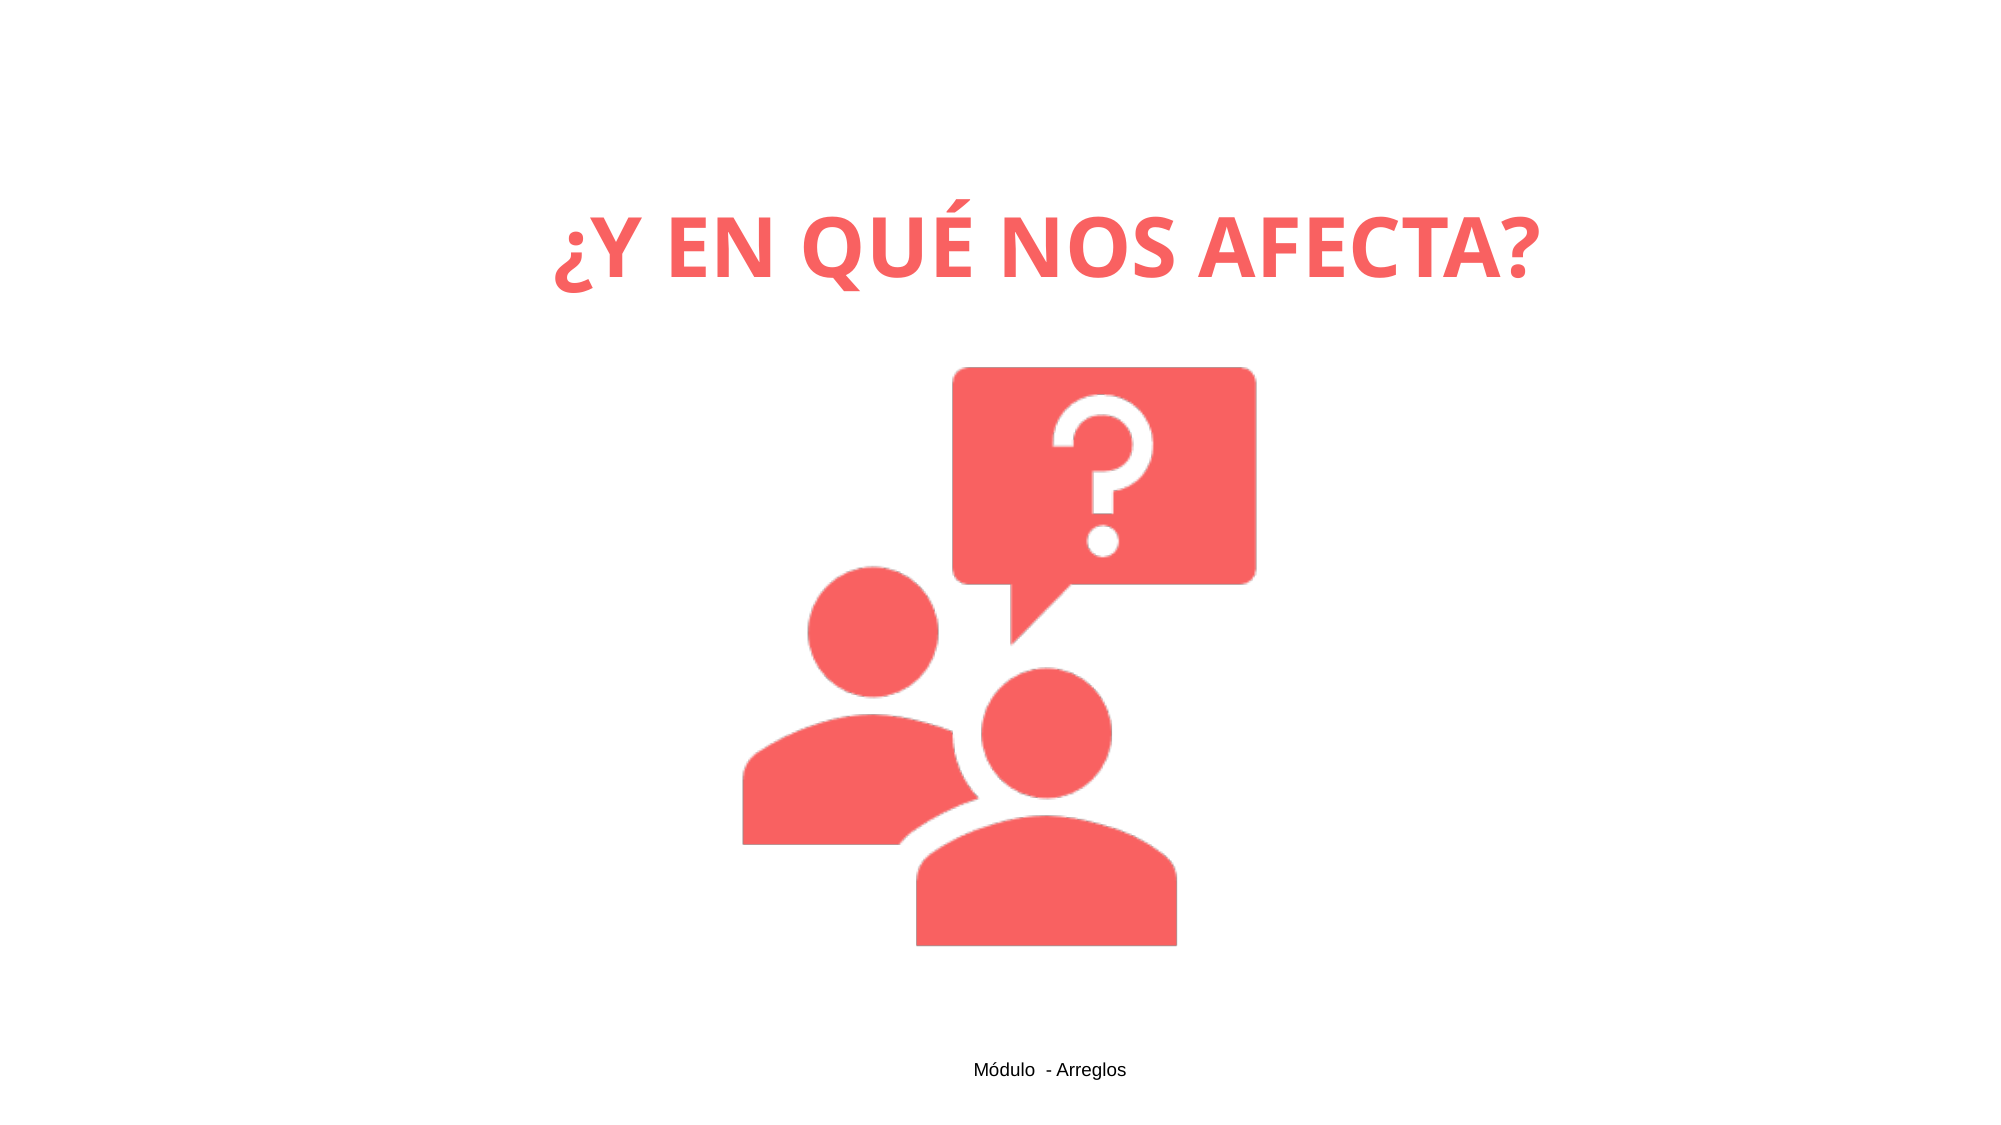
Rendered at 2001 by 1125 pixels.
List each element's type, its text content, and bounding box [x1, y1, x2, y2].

picture [653, 310, 1347, 1004]
title ¿Y EN QUÉ NOS AFECTA? [410, 186, 1686, 411]
